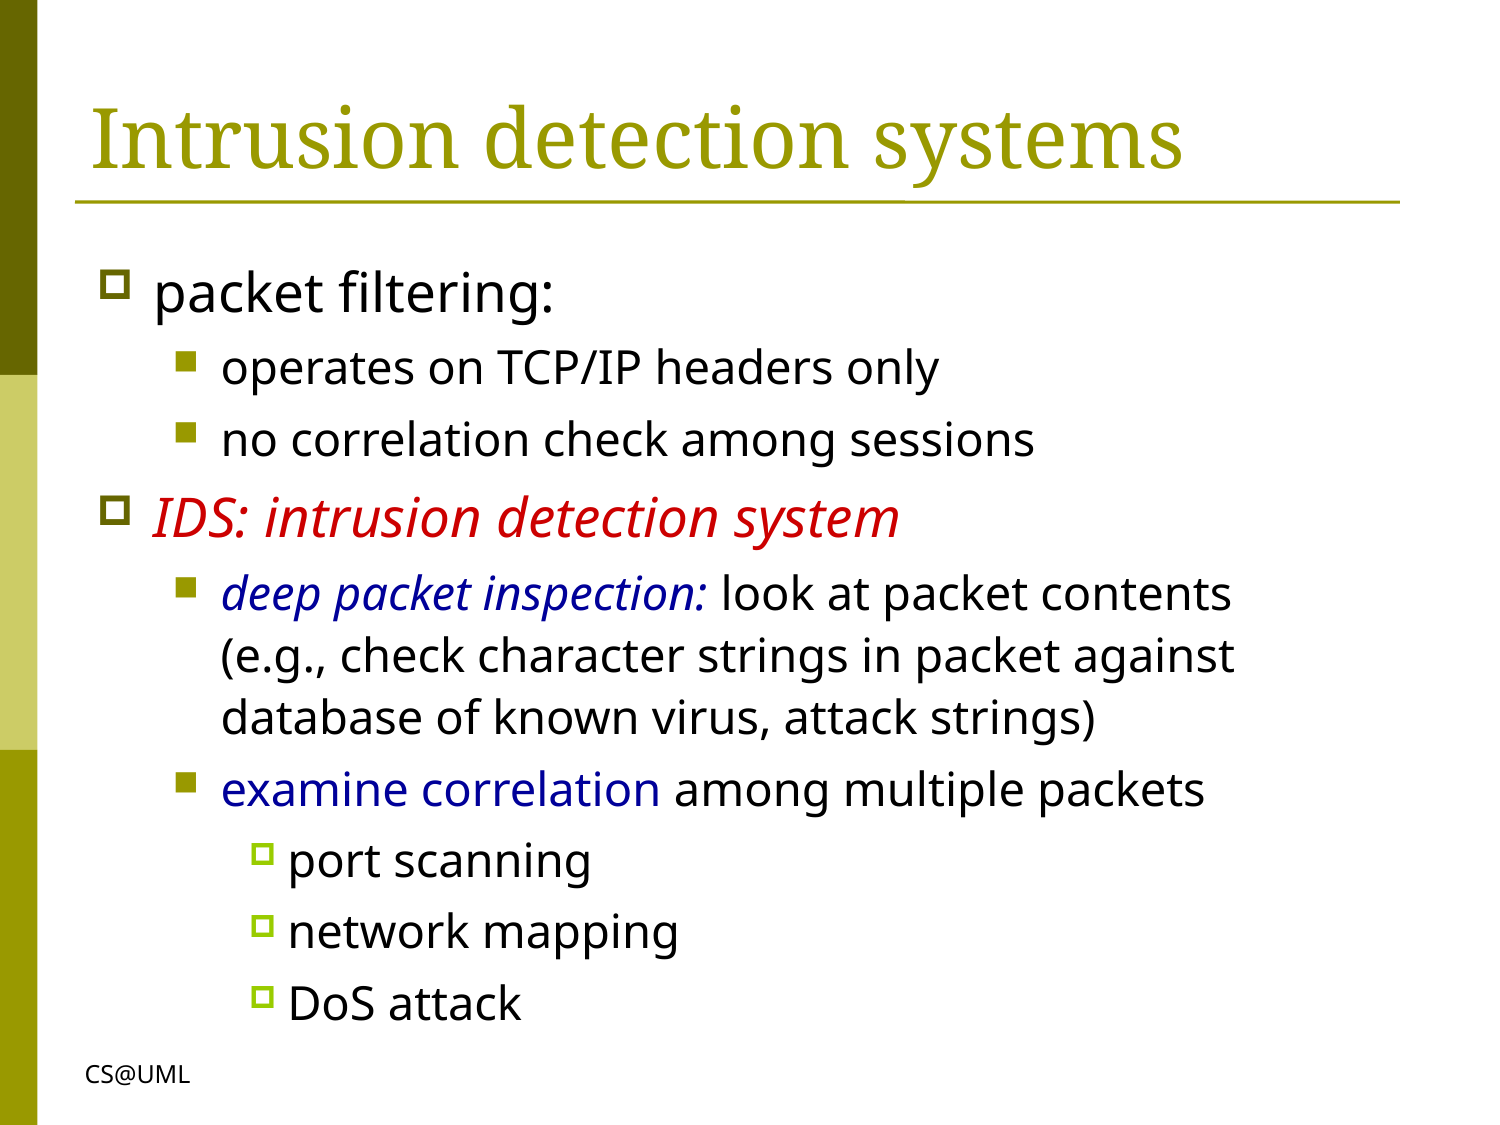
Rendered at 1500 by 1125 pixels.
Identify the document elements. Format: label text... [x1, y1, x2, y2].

list packet filtering: operates on TCP/IP headers only no correlation check among sessions IDS: intrusion detection system deep packet inspection: look at packet contents (e.g., check character strings in packet against database of known virus, attack strings) examine correlation among multiple packets port scanning network mapping DoS attack [81, 243, 1357, 1043]
title Intrusion detection systems [75, 45, 1425, 193]
